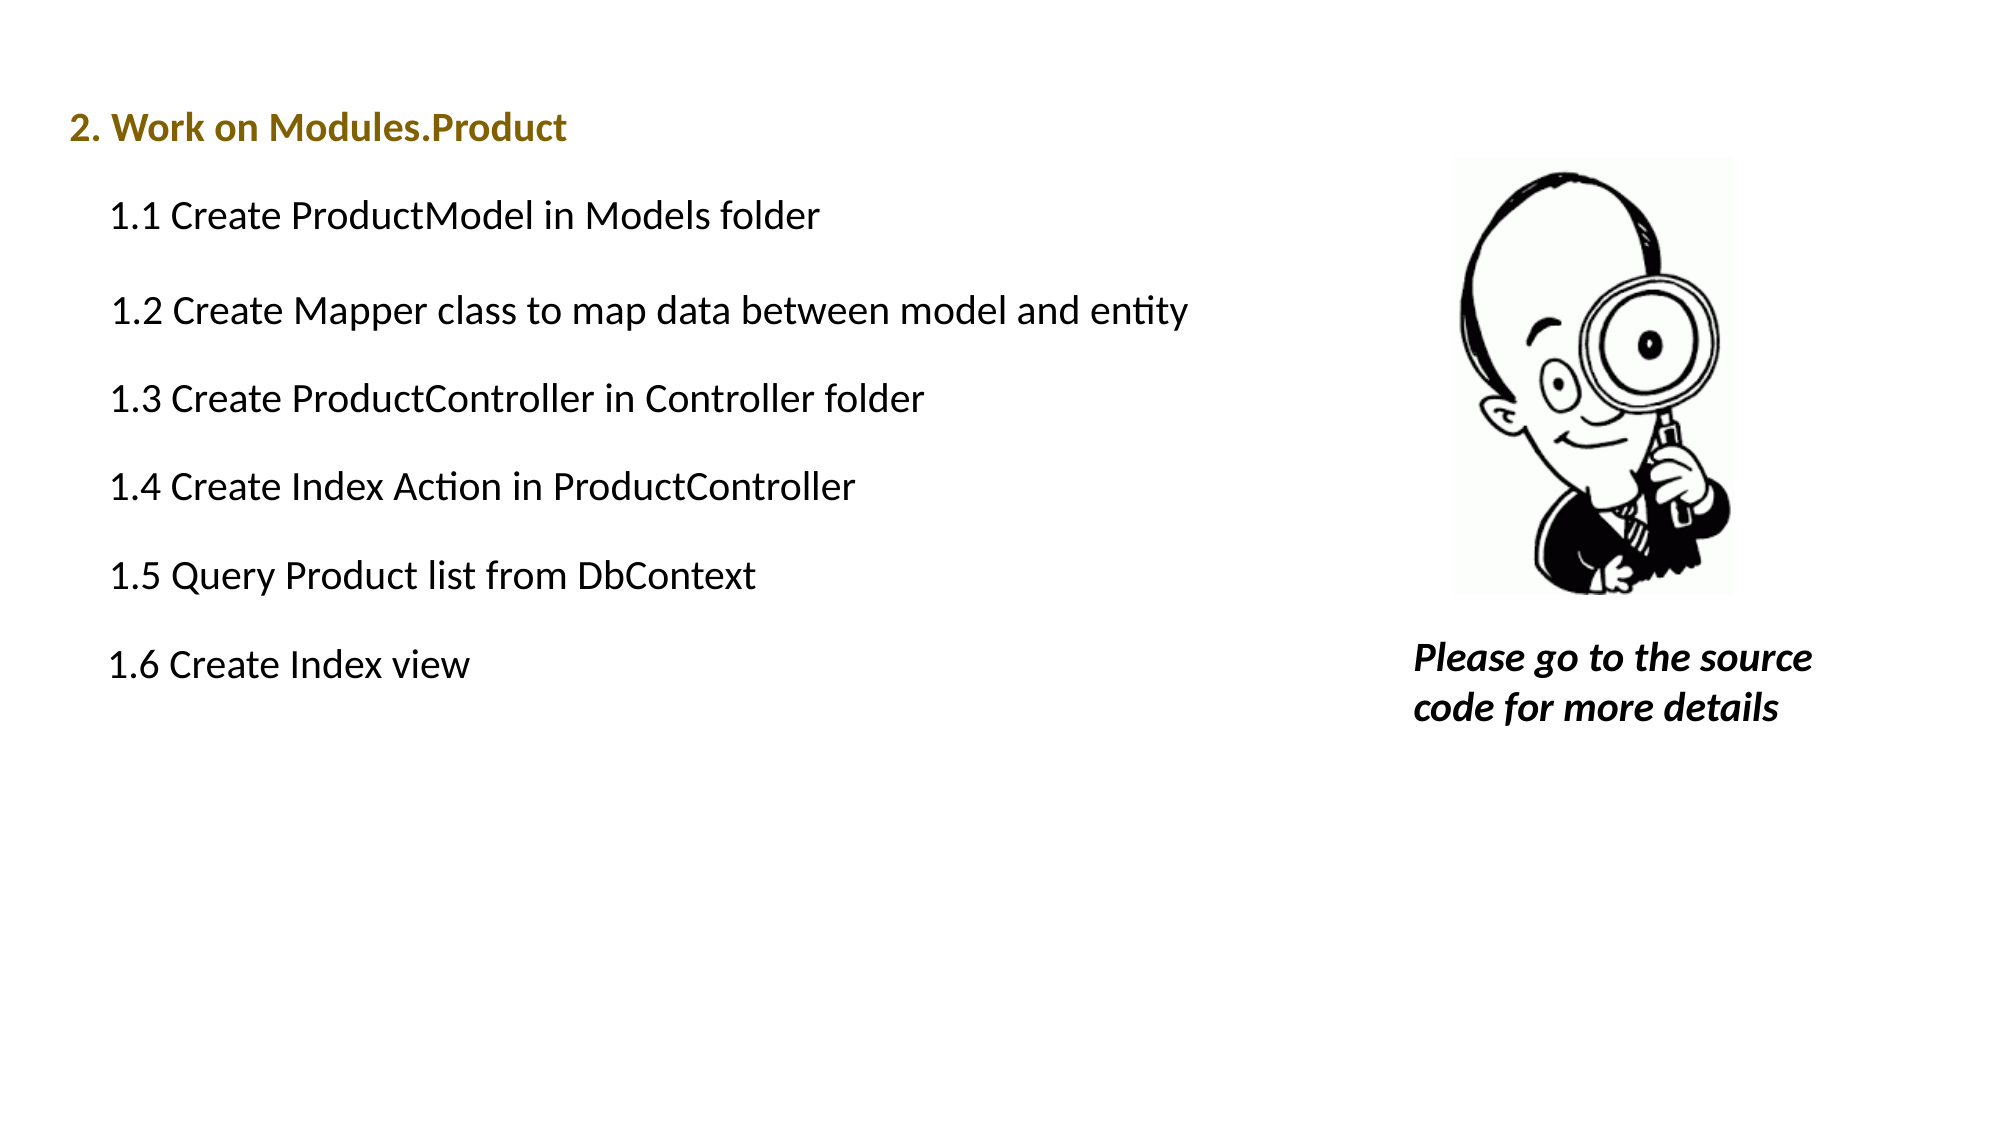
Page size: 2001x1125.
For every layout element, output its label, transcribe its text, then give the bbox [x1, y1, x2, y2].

text_box 1.5 Query Product list from DbContext [94, 540, 773, 605]
text_box 1.4 Create Index Action in ProductController [93, 450, 872, 516]
text_box 2. Work on Modules.Product [54, 91, 583, 157]
text_box Please go to the source code for more details [1398, 622, 1874, 737]
text_box 1.1 Create ProductModel in Models folder [93, 180, 837, 245]
text_box 1.2 Create Mapper class to map data between model and entity [95, 275, 1205, 340]
picture [1452, 157, 1734, 595]
text_box 1.6 Create Index view [92, 629, 486, 695]
text_box 1.3 Create ProductController in Controller folder [94, 363, 941, 429]
